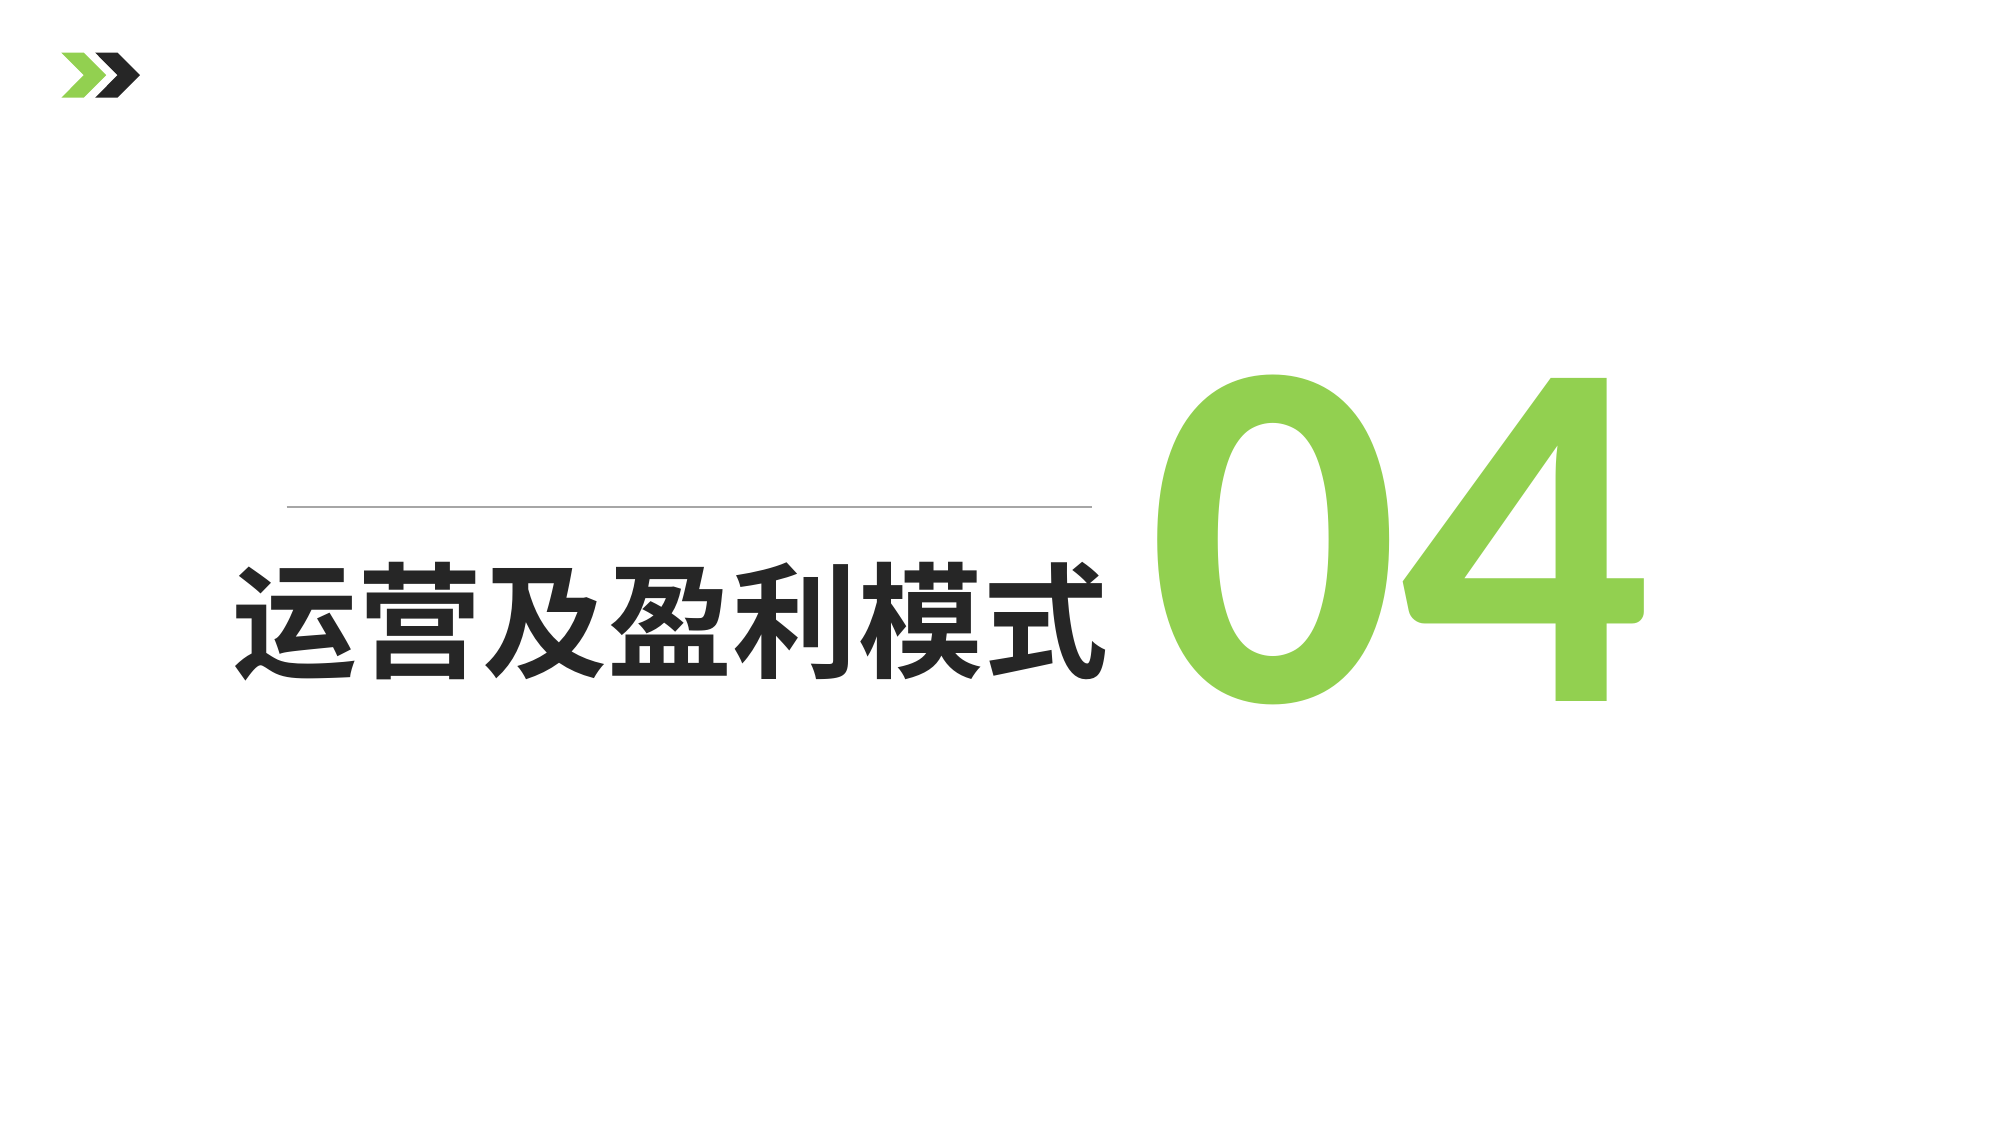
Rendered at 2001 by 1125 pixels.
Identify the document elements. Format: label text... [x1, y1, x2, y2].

text_box [59, 50, 109, 100]
text_box 04 [1132, 195, 1854, 808]
text_box 运营及盈利模式 [232, 531, 1109, 702]
text_box [93, 50, 143, 100]
